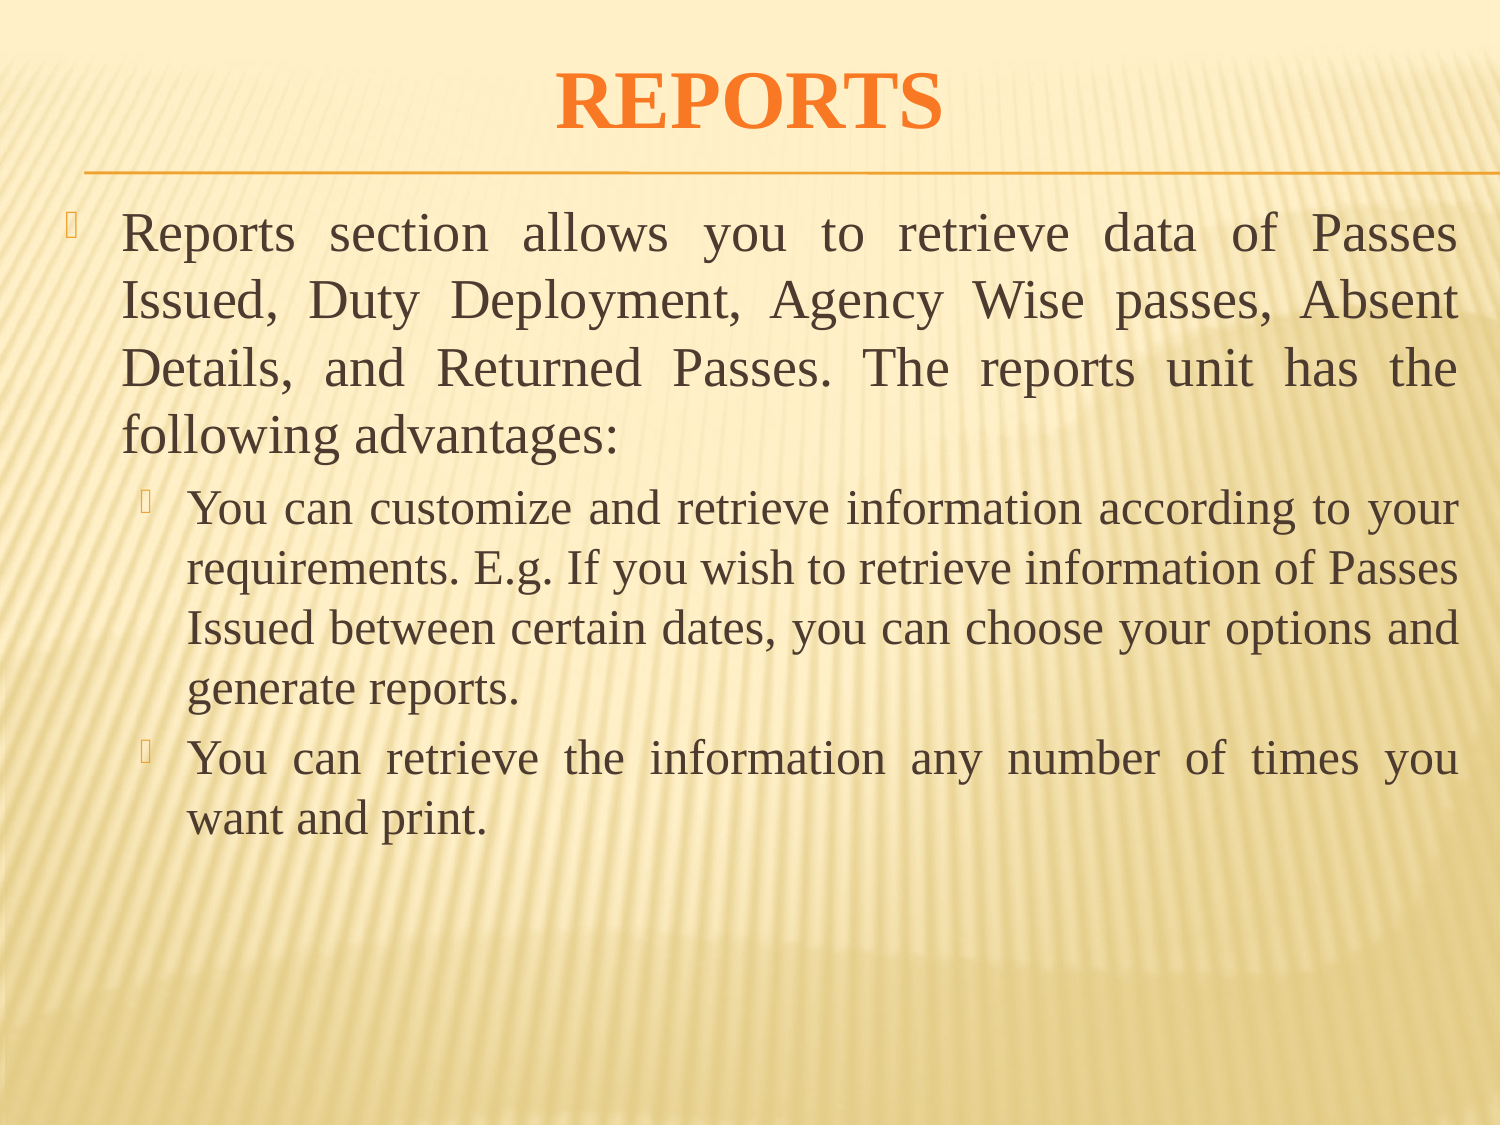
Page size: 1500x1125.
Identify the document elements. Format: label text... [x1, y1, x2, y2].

list Reports section allows you to retrieve data of Passes Issued, Duty Deployment, Agency Wise passes, Absent Details, and Returned Passes. The reports unit has the following advantages: You can customize and retrieve information according to your requirements. E.g. If you wish to retrieve information of Passes Issued between certain dates, you can choose your options and generate reports. You can retrieve the information any number of times you want and print. [50, 187, 1475, 998]
text_box REPORTS [0, 37, 1500, 153]
